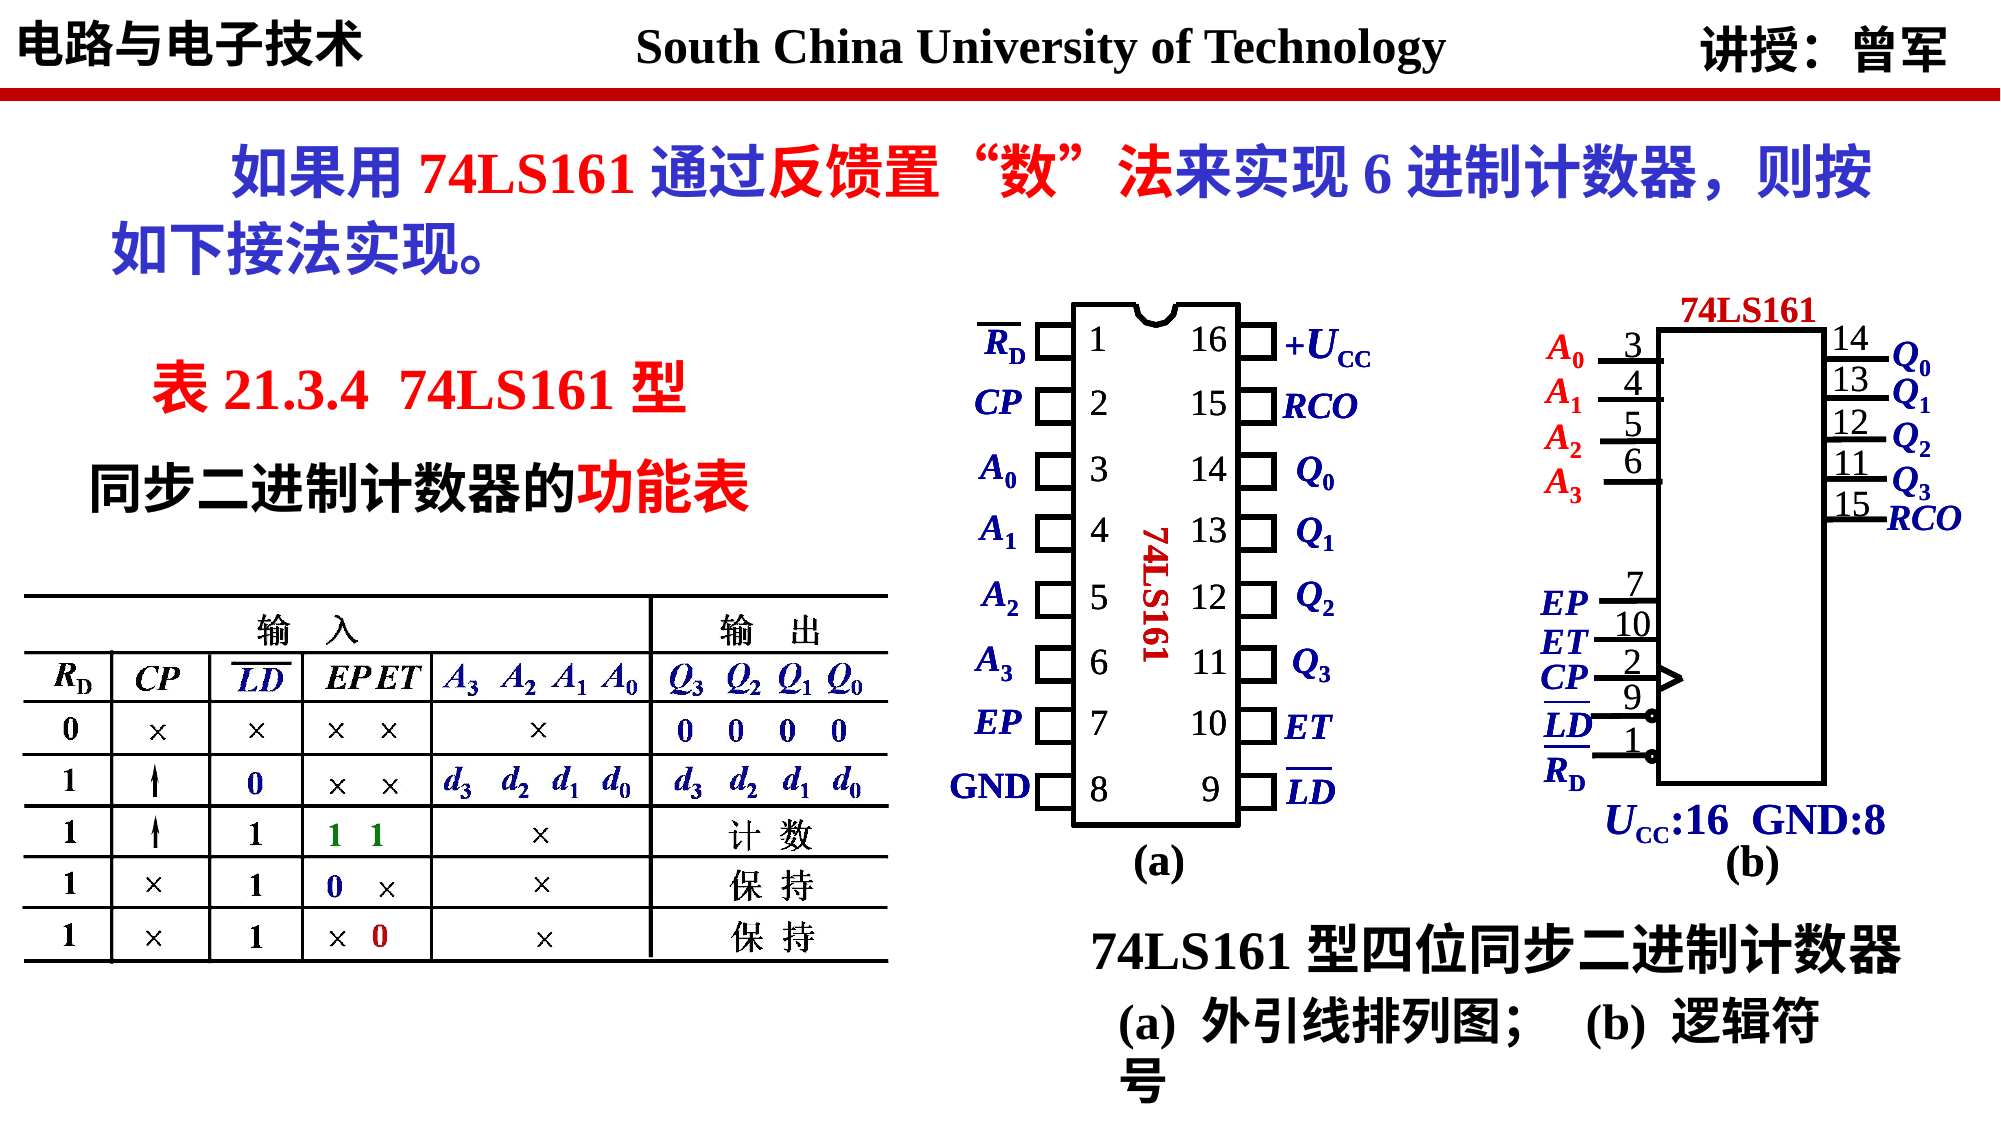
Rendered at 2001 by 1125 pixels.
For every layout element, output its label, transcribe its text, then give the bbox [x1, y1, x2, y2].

text_box 如果用74LS161通过反馈置“数”法来实现6进制计数器，则按如下接法实现。 [95, 121, 1946, 290]
picture [949, 287, 1965, 896]
text_box (a) 外引线排列图； (b) 逻辑符号 [1103, 982, 1857, 1117]
text_box 表21.3.4 74LS161型 同步二进制计数器的功能表 [49, 343, 790, 528]
text_box 74LS161型四位同步二进制计数器 [1049, 915, 1925, 981]
picture [22, 593, 889, 966]
